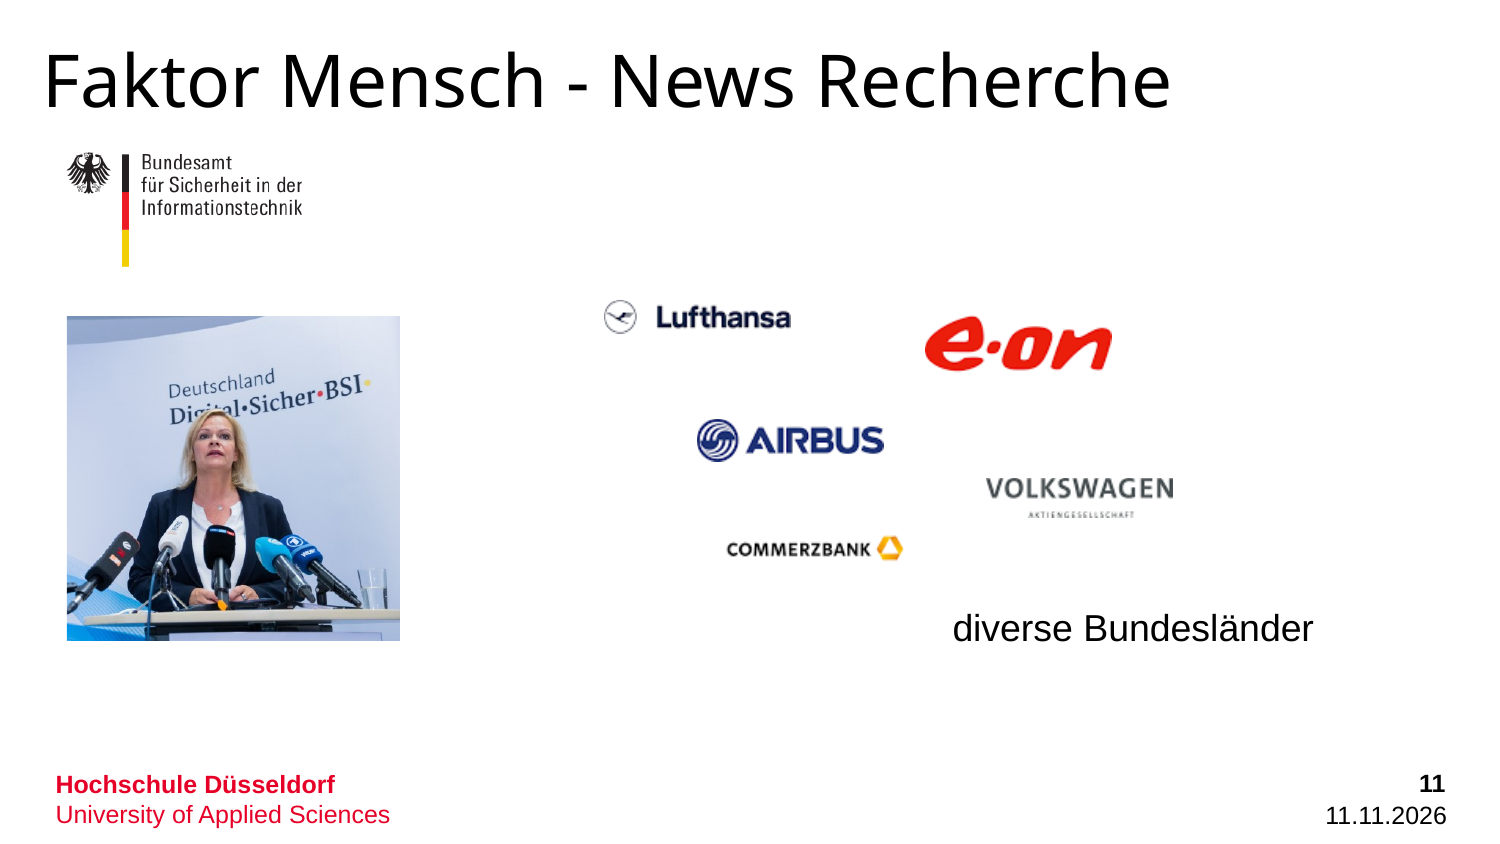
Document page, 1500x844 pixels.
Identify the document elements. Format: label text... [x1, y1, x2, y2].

title Faktor Mensch - News Recherche [42, 34, 1462, 122]
picture [697, 419, 884, 463]
picture [924, 295, 1112, 393]
picture [66, 316, 401, 642]
picture [604, 299, 791, 334]
slide_number 11 [1283, 759, 1461, 815]
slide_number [1305, 785, 1463, 844]
picture [986, 478, 1173, 519]
text_box diverse Bundesländer [937, 597, 1390, 657]
picture [66, 152, 302, 268]
picture [722, 531, 909, 566]
